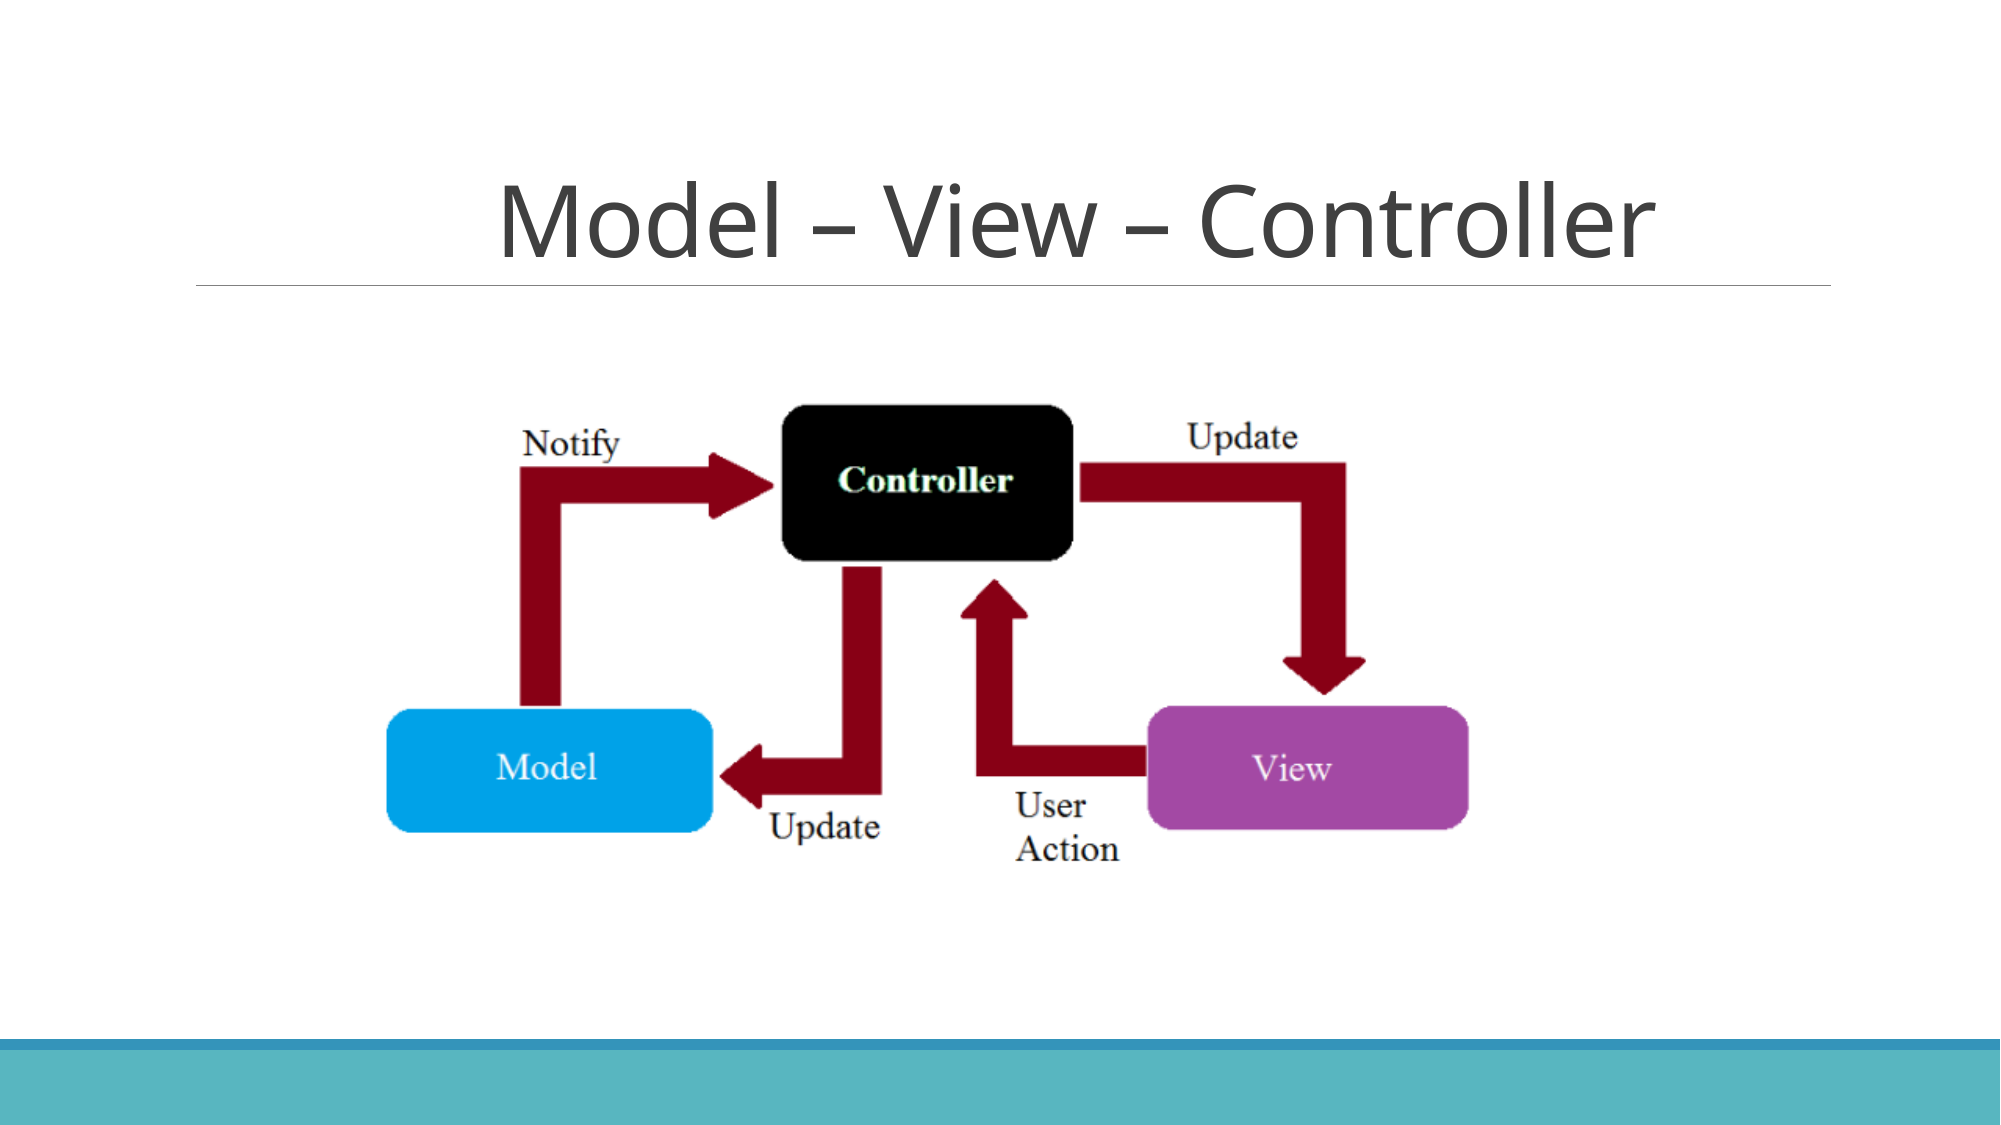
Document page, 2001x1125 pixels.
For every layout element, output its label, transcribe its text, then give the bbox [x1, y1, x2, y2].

title Model – View – Controller [180, 47, 1830, 285]
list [354, 321, 1585, 966]
